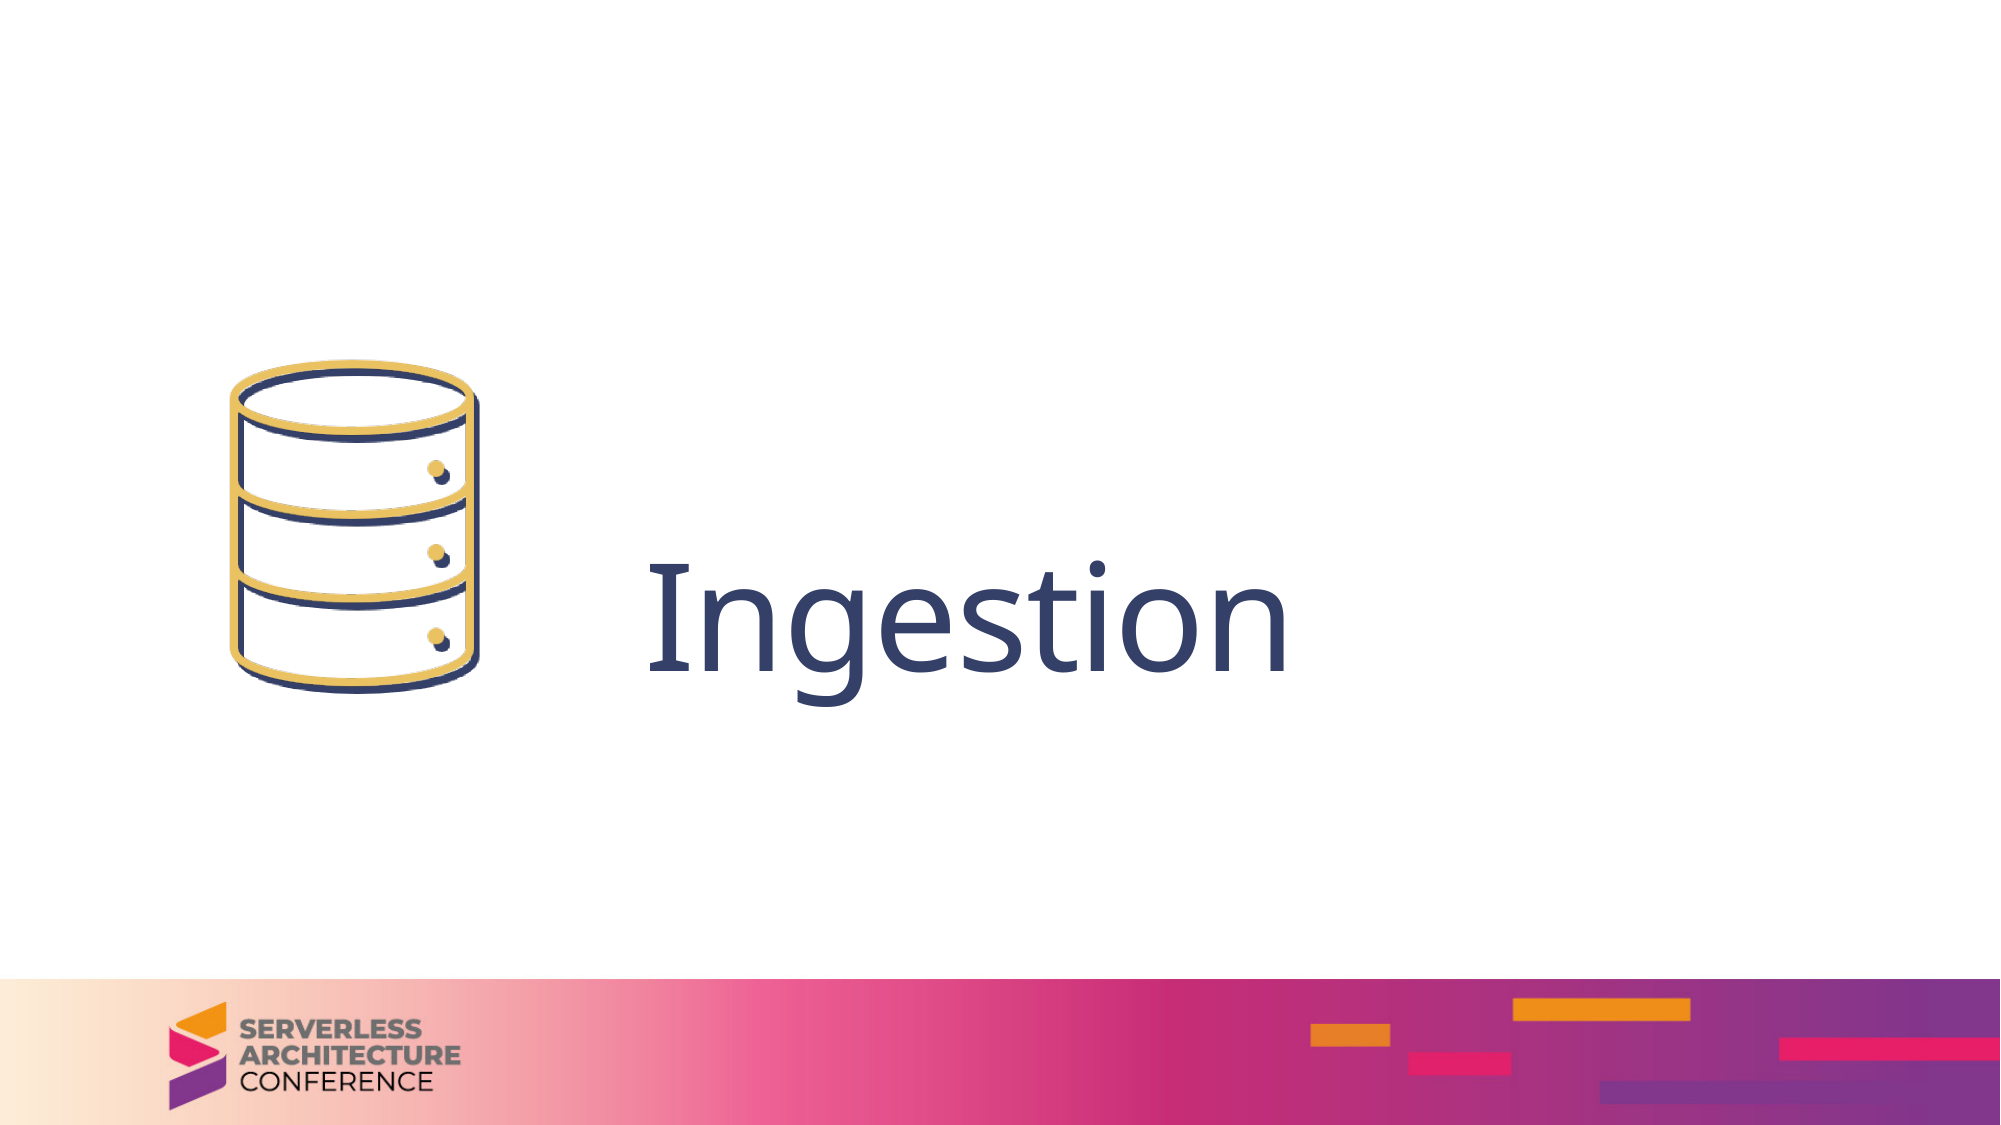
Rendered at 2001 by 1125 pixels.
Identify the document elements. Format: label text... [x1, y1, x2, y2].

title Ingestion [629, 124, 1830, 710]
picture [0, 0, 2000, 1125]
